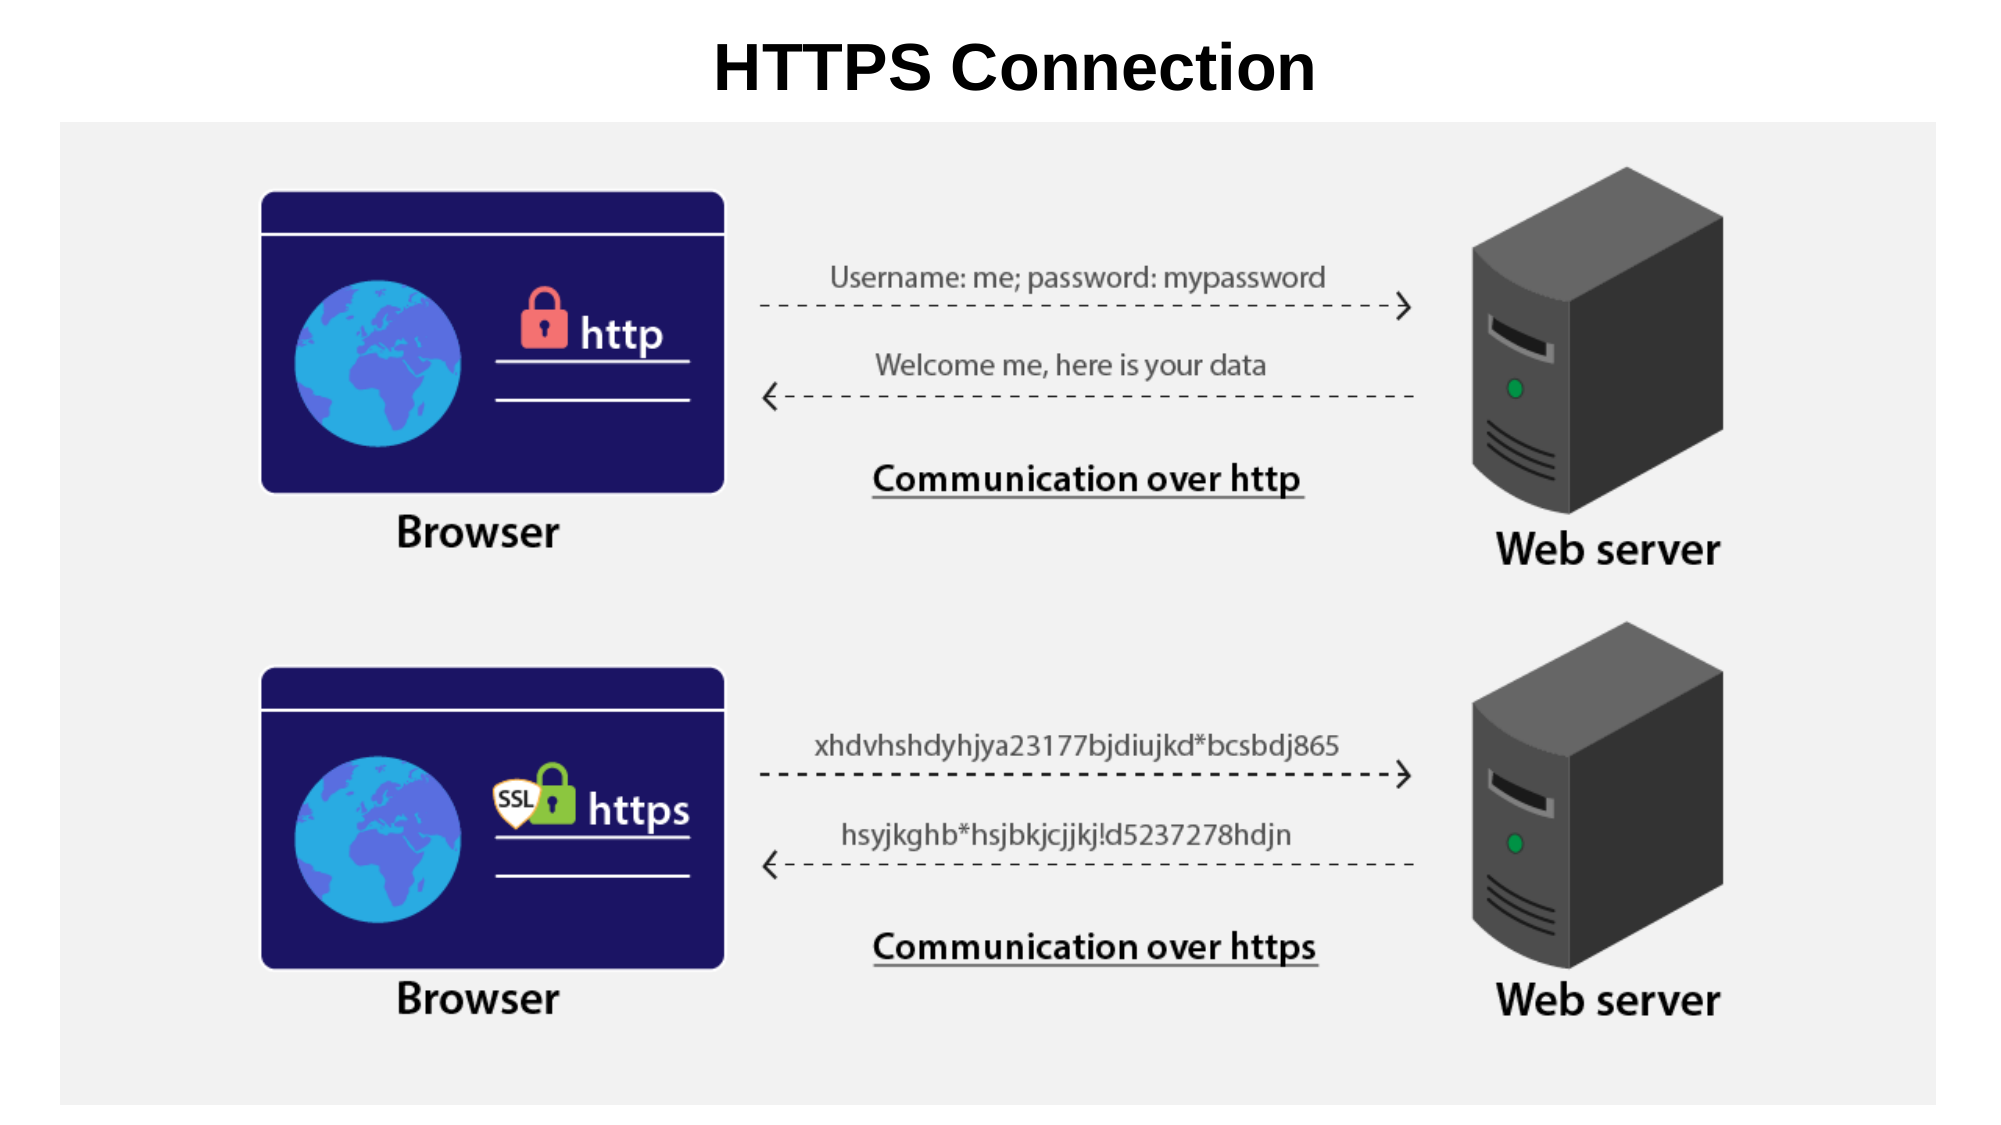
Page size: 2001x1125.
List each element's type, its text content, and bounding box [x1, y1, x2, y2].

text_box HTTPS Connection [627, 16, 1405, 112]
picture [60, 122, 1936, 1105]
